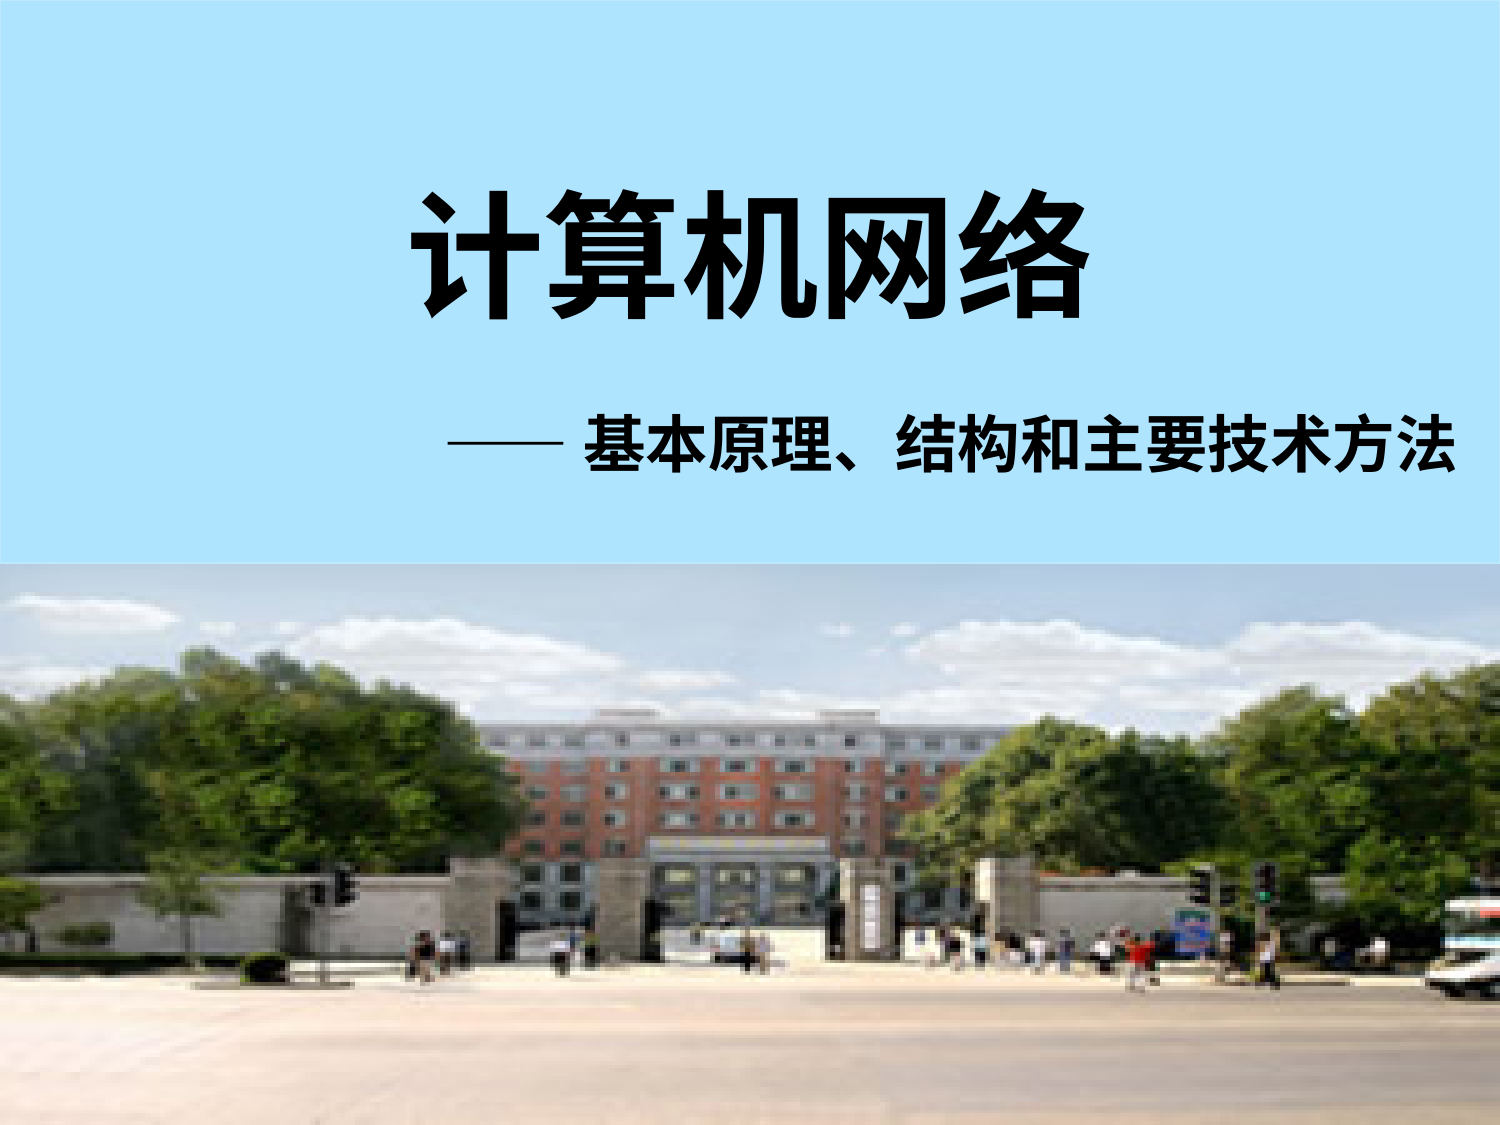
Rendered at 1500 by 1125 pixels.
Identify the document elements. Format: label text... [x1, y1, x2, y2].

picture [0, 564, 1500, 1125]
text_box ——基本原理、结构和主要技术方法 [419, 397, 1483, 487]
text_box 计算机网络 [271, 113, 1229, 343]
